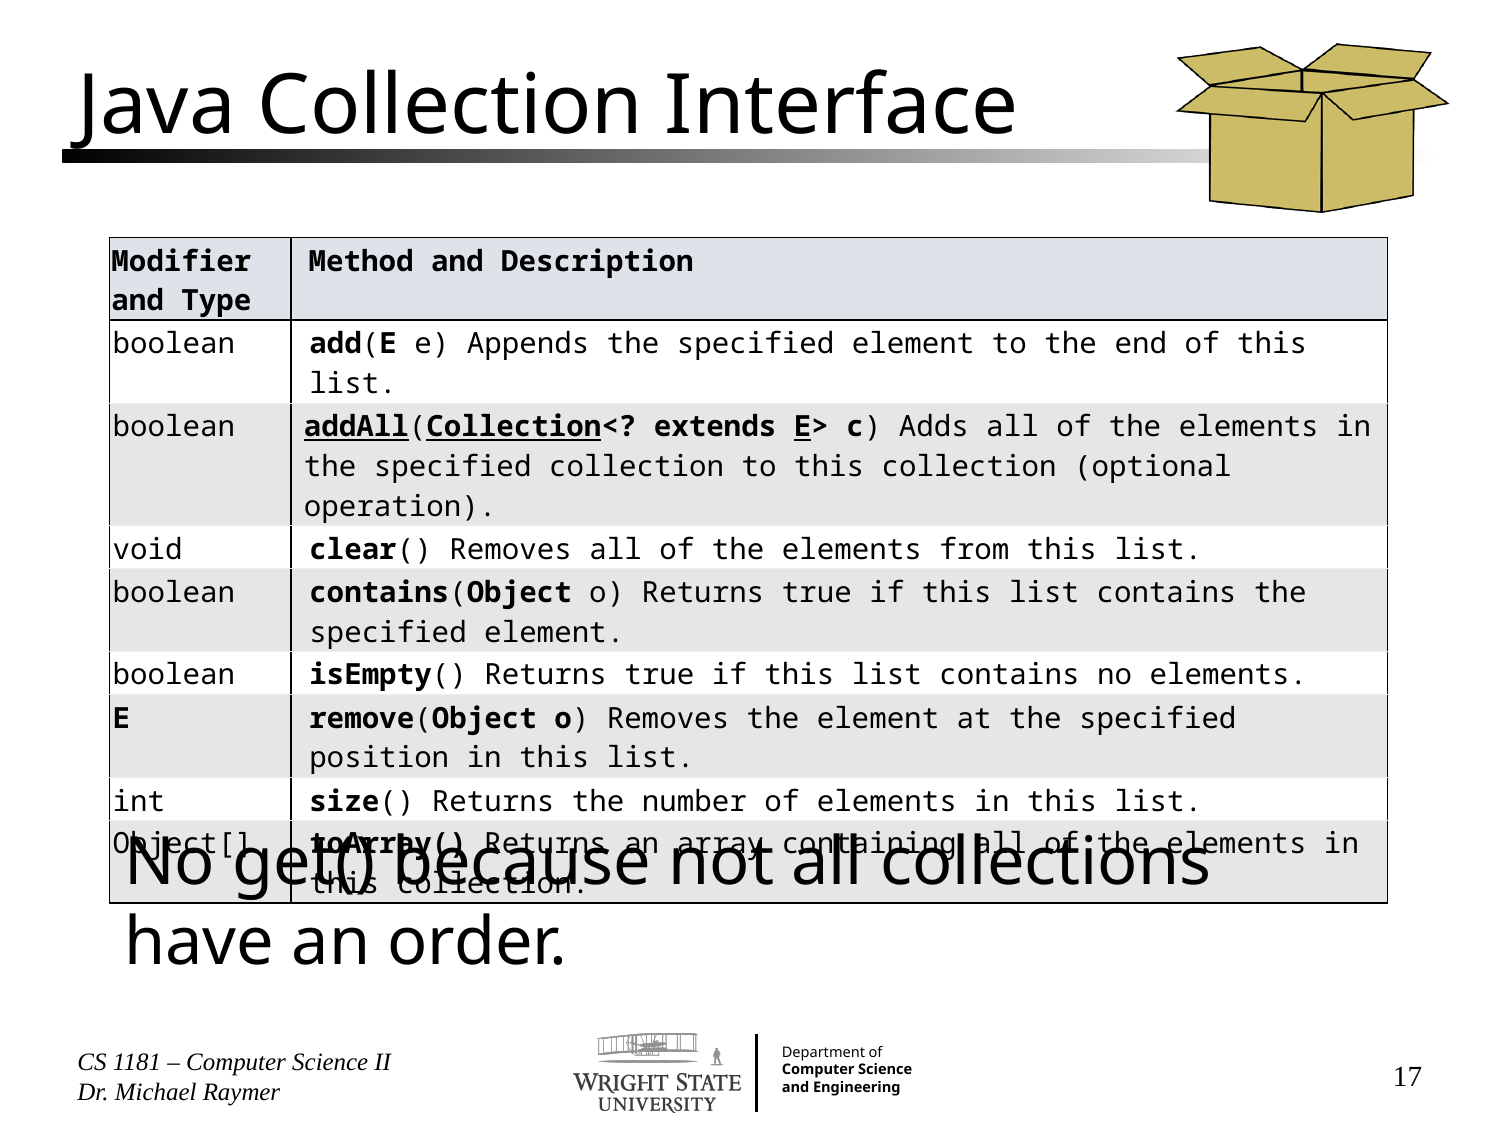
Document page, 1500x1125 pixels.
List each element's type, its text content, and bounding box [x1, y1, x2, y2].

picture [573, 1033, 741, 1113]
text_box No get() because not all collections have an order. [109, 810, 1388, 986]
title Java Collection Interface [62, 50, 1174, 150]
table_cell E [110, 695, 290, 777]
table_cell size() Returns the number of elements in this list. [292, 778, 1387, 810]
table_cell boolean [110, 652, 290, 694]
table_cell clear() Removes all of the elements from this list. [292, 526, 1387, 568]
table_header Method and Description [292, 238, 1387, 319]
table_cell void [110, 526, 290, 568]
table_cell isEmpty() Returns true if this list contains no elements. [292, 652, 1387, 694]
table_cell boolean [110, 404, 290, 525]
slide_number 17 [1125, 1037, 1438, 1113]
table_cell addAll(Collection<? extends E> c) Adds all of the elements in the specified collection to this collection (optional operation). [292, 404, 1387, 525]
table_header Modifier and Type [110, 238, 290, 319]
table_cell boolean [110, 569, 290, 651]
table_cell contains(Object o) Returns true if this list contains the specified element. [292, 569, 1387, 651]
table_cell boolean [110, 321, 290, 403]
footer CS 1181 – Computer Science II Dr. Michael Raymer [62, 1037, 438, 1113]
table_cell add(E e) Appends the specified element to the end of this list. [292, 321, 1387, 403]
picture [1174, 43, 1451, 213]
table_cell remove(Object o) Removes the element at the specified position in this list. [292, 695, 1387, 777]
table_cell int [110, 778, 290, 810]
